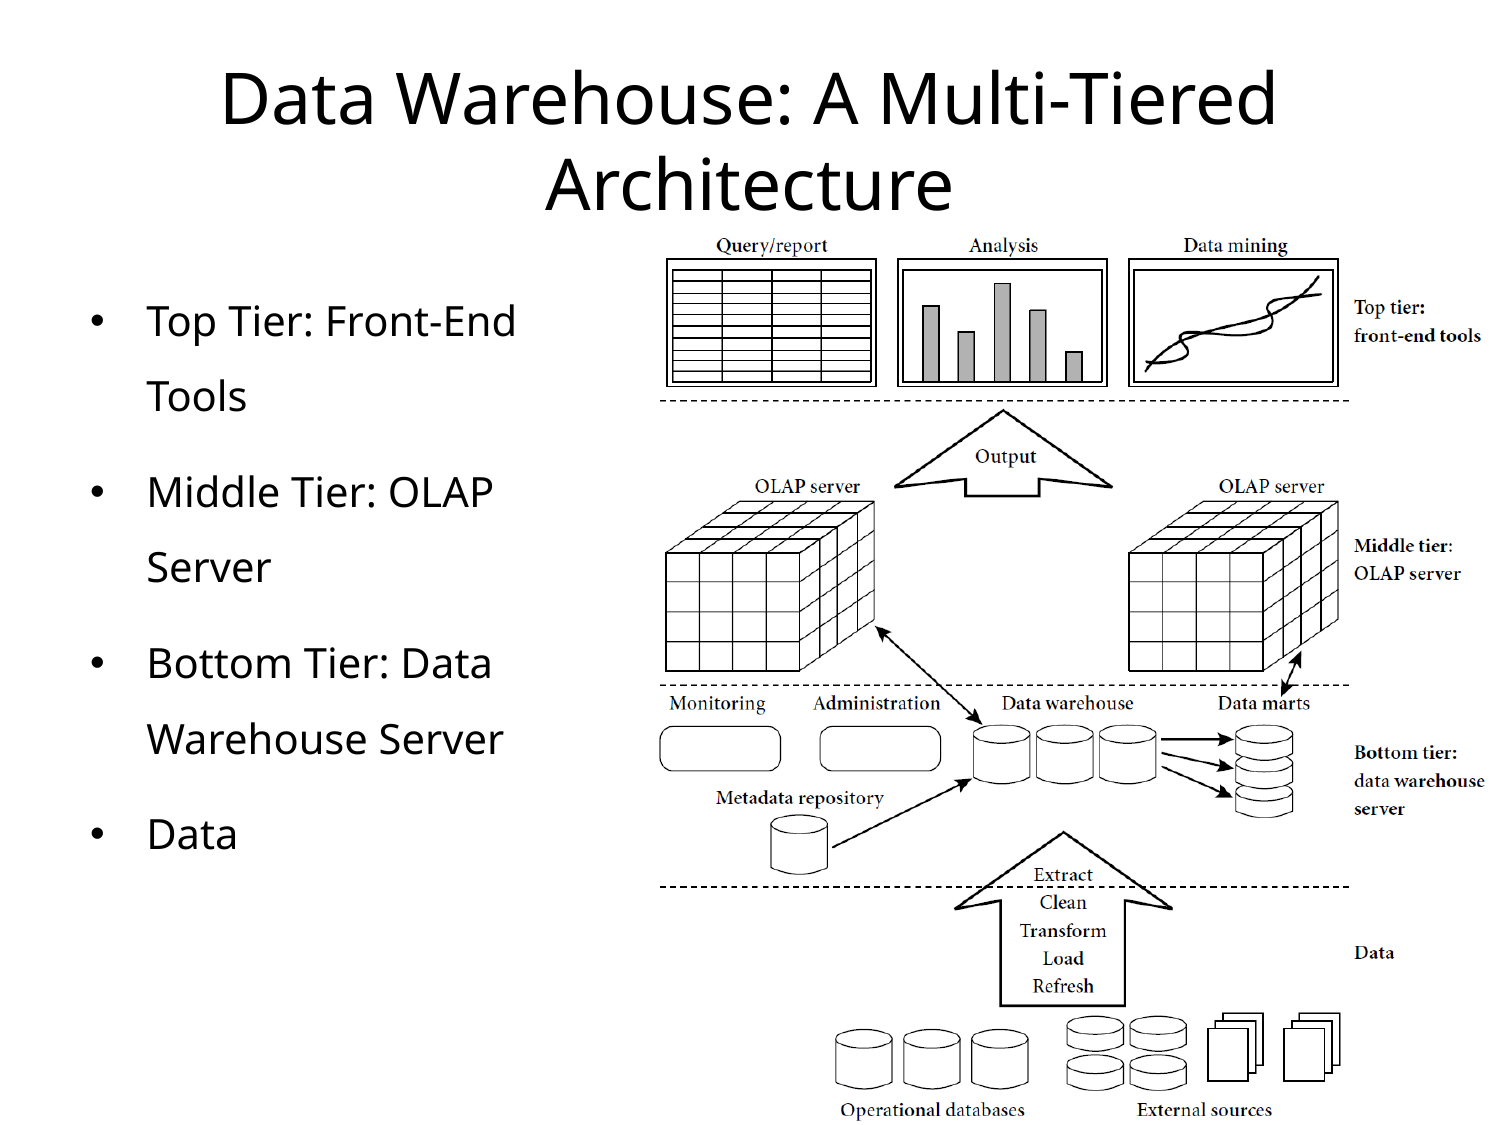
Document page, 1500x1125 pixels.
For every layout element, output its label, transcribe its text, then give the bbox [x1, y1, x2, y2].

title Data Warehouse: A Multi-Tiered Architecture [75, 45, 1425, 233]
list Top Tier: Front-End Tools Middle Tier: OLAP Server Bottom Tier: Data Warehouse Server Data [75, 262, 640, 1005]
picture [657, 232, 1493, 1125]
